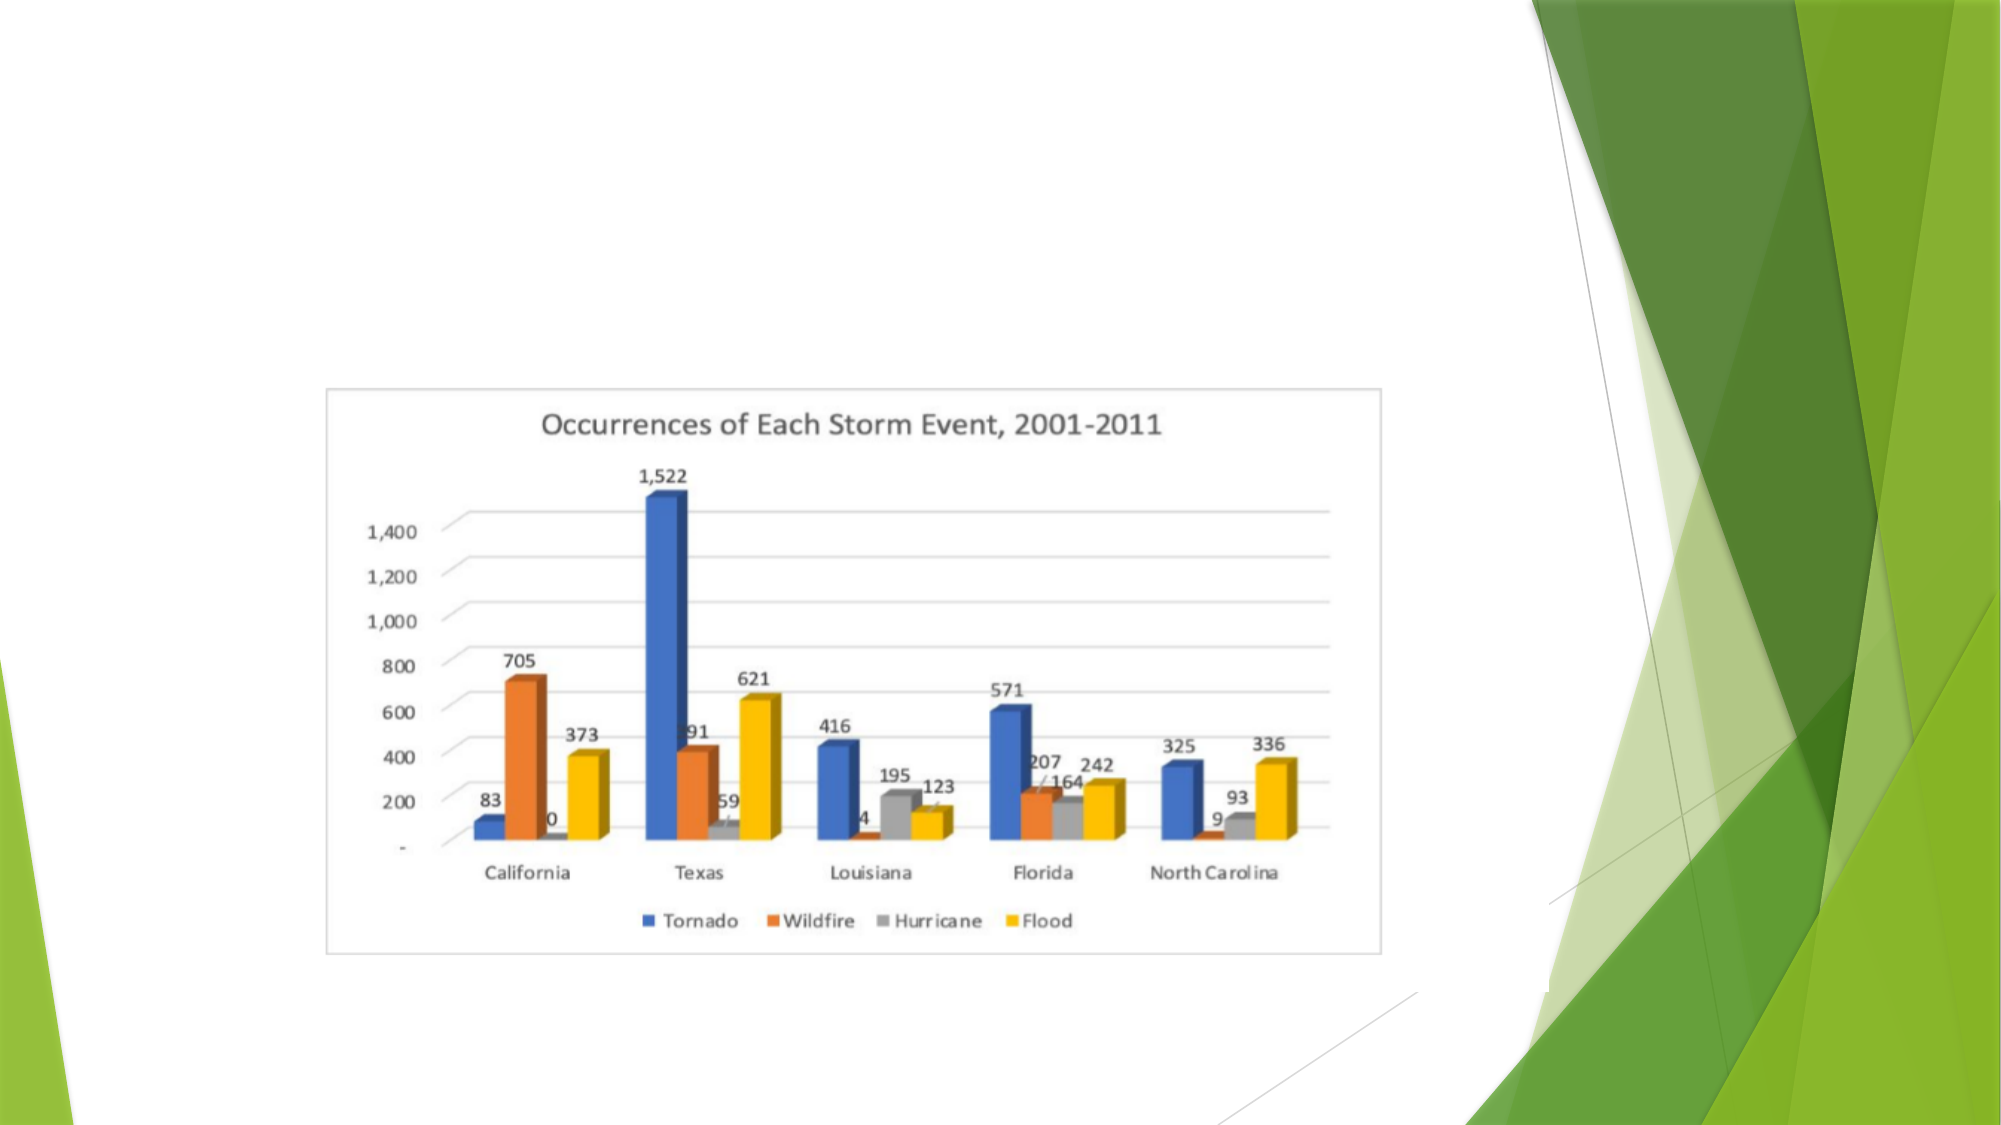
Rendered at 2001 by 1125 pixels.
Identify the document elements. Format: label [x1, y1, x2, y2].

list [195, 353, 1549, 992]
